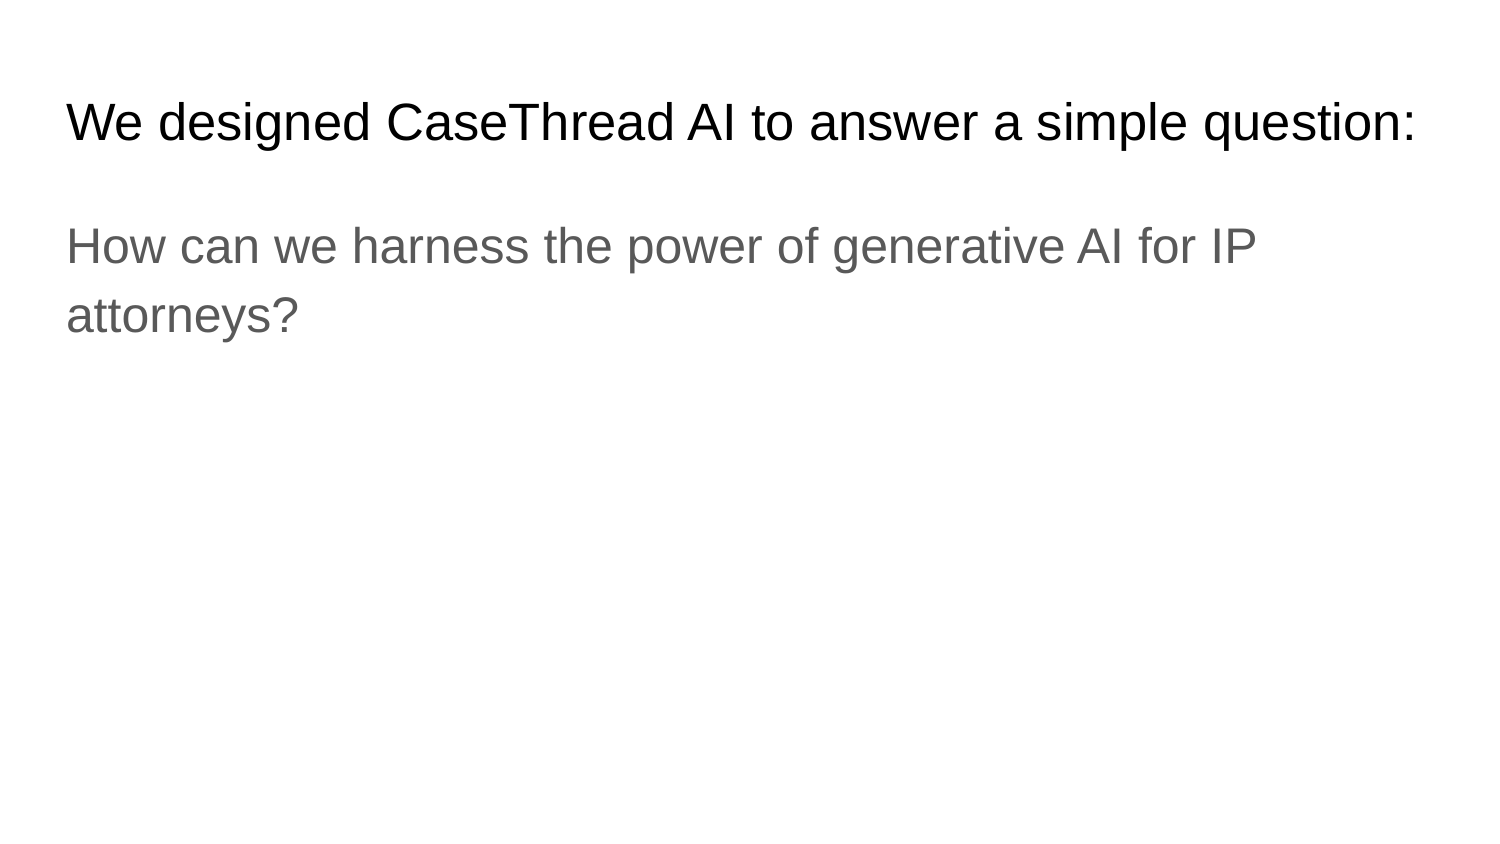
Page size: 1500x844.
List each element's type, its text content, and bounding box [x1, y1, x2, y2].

title We designed CaseThread AI to answer a simple question: [51, 72, 1449, 167]
list How can we harness the power of generative AI for IP attorneys? [51, 189, 1449, 750]
